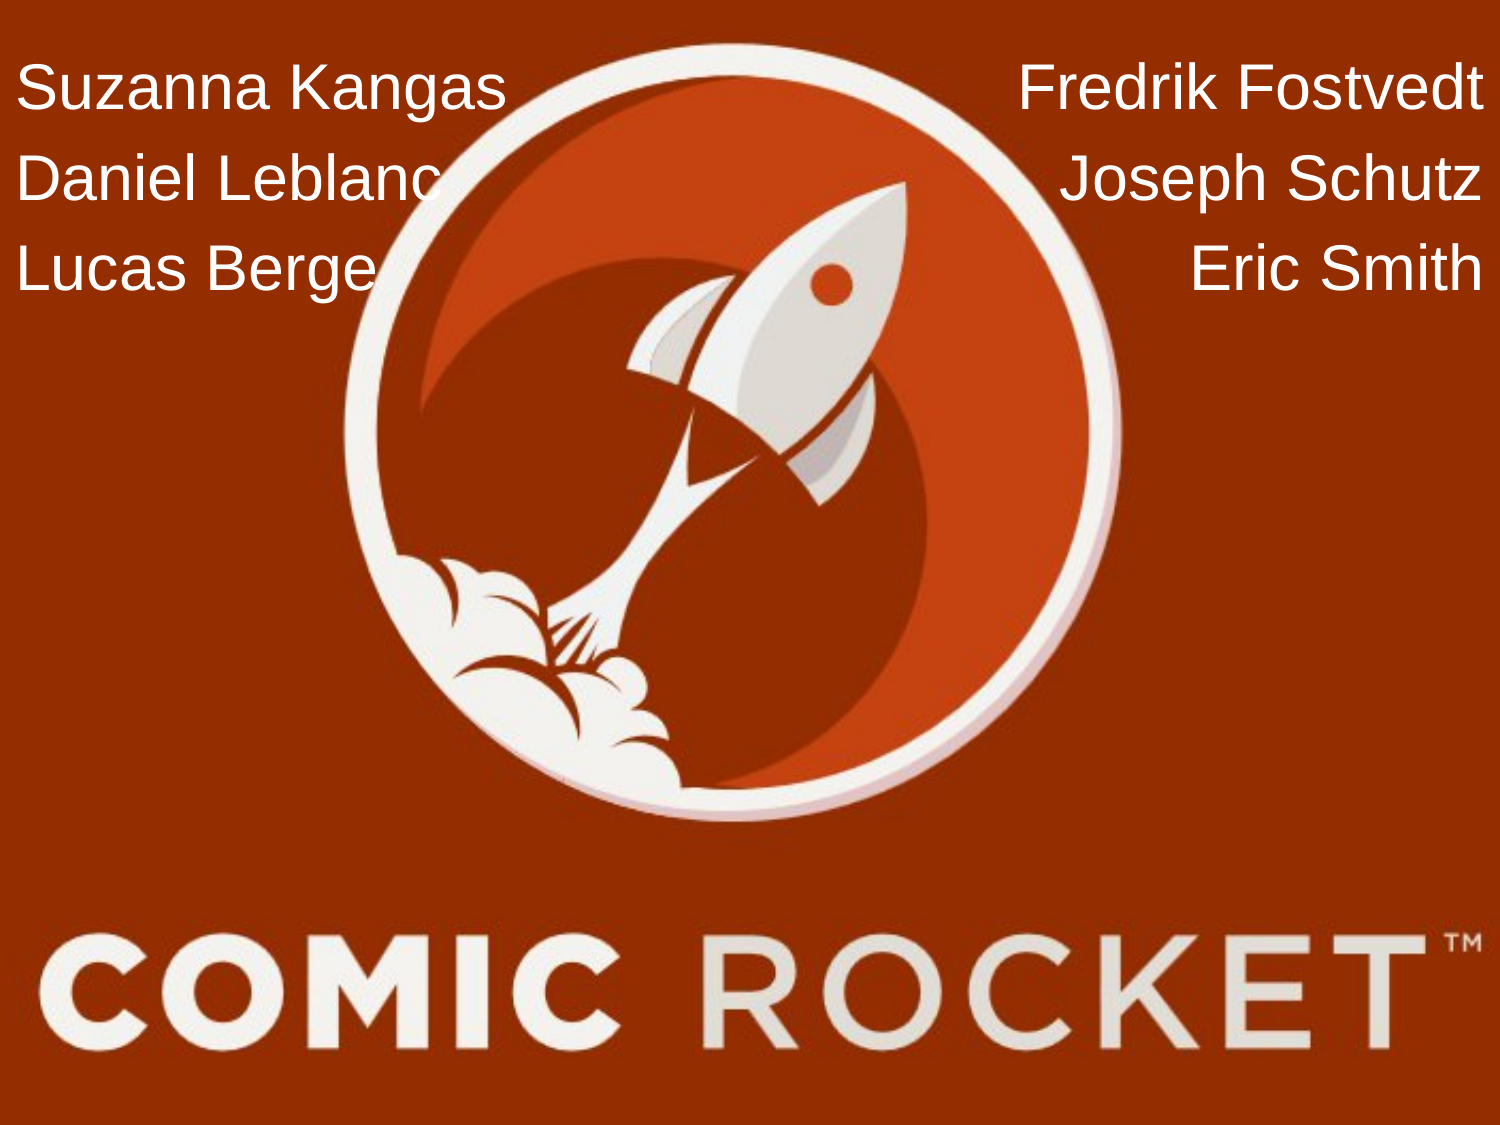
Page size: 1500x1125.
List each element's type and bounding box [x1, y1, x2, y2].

list [0, 0, 1500, 1125]
